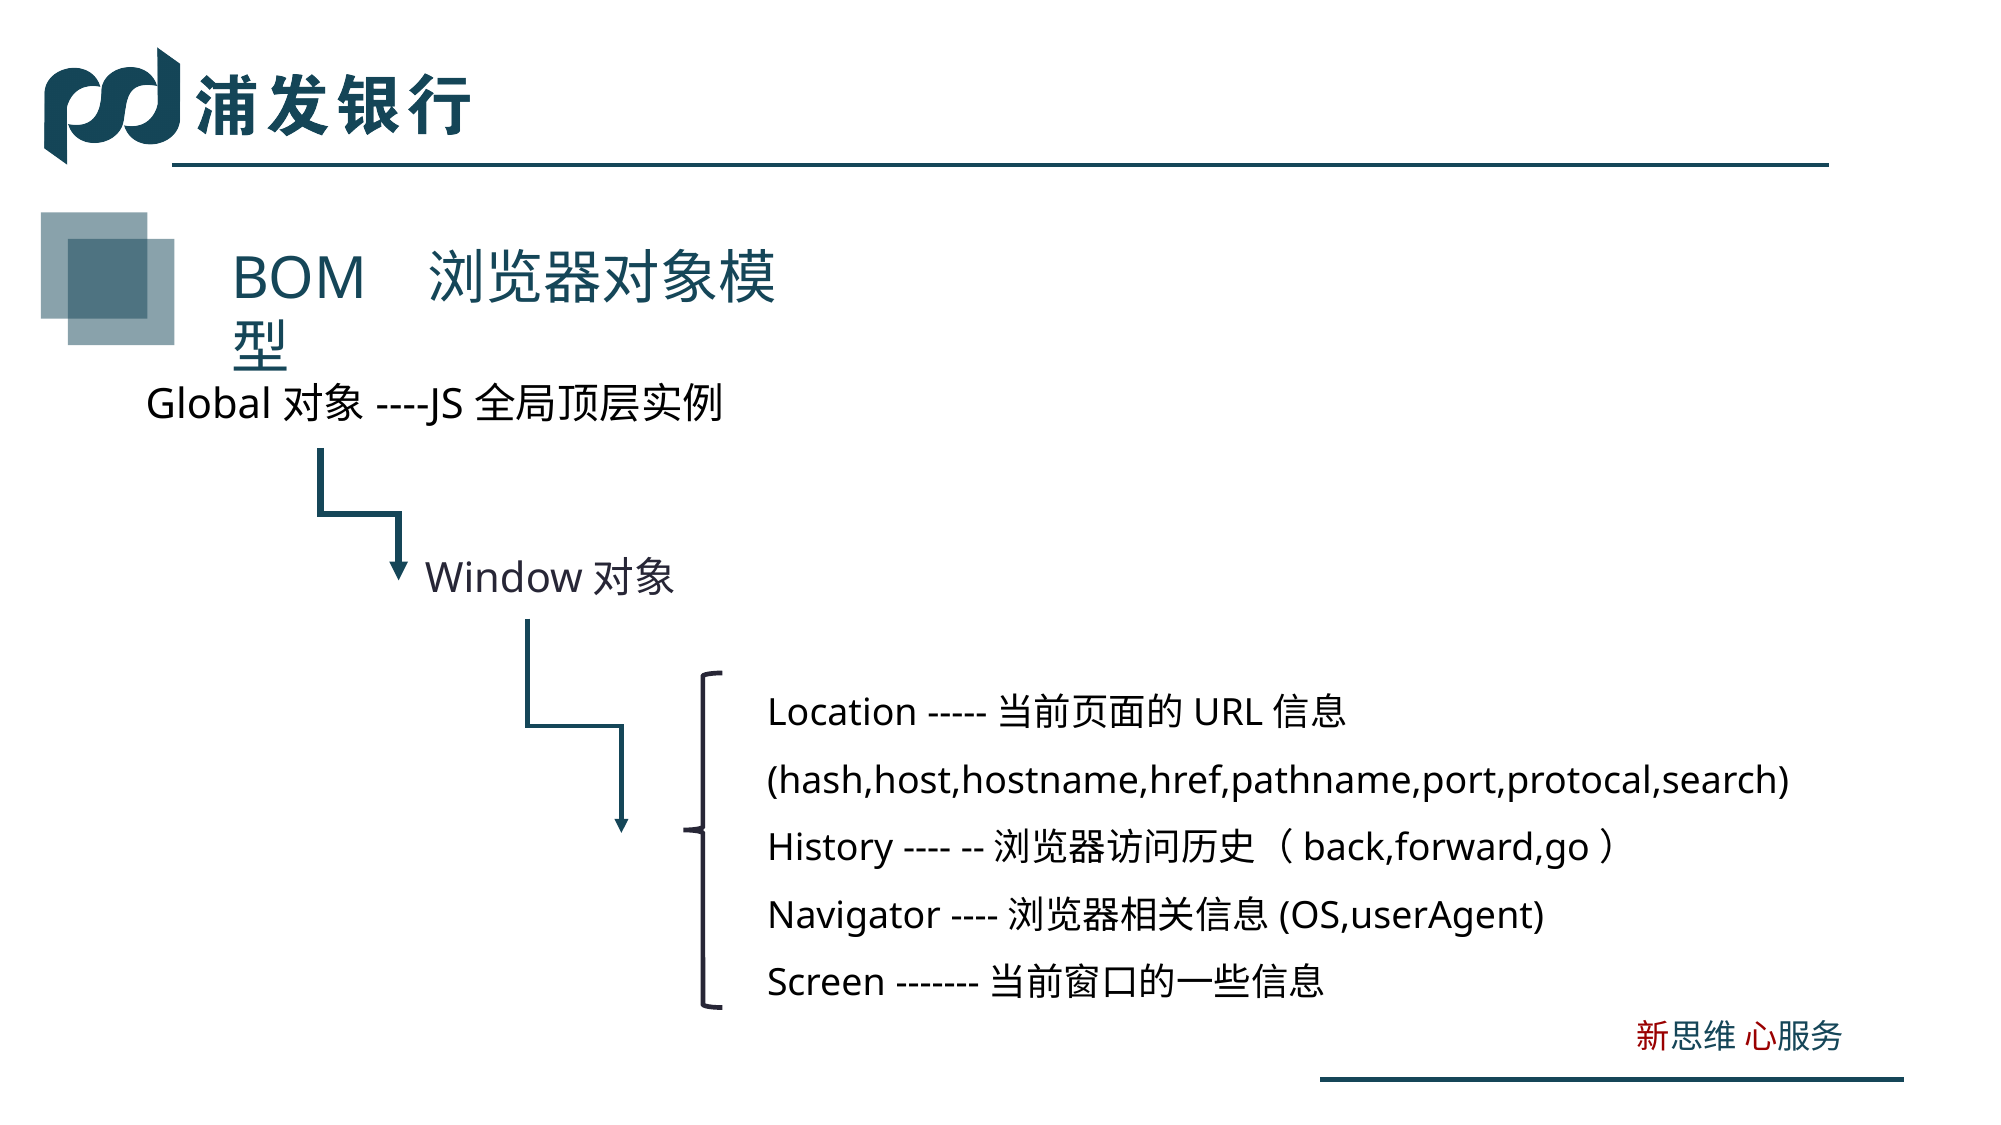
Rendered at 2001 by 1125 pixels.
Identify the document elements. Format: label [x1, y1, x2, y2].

text_box [683, 658, 1875, 1008]
text_box [40, 212, 175, 346]
text_box [467, 678, 682, 773]
text_box [44, 47, 1905, 1080]
